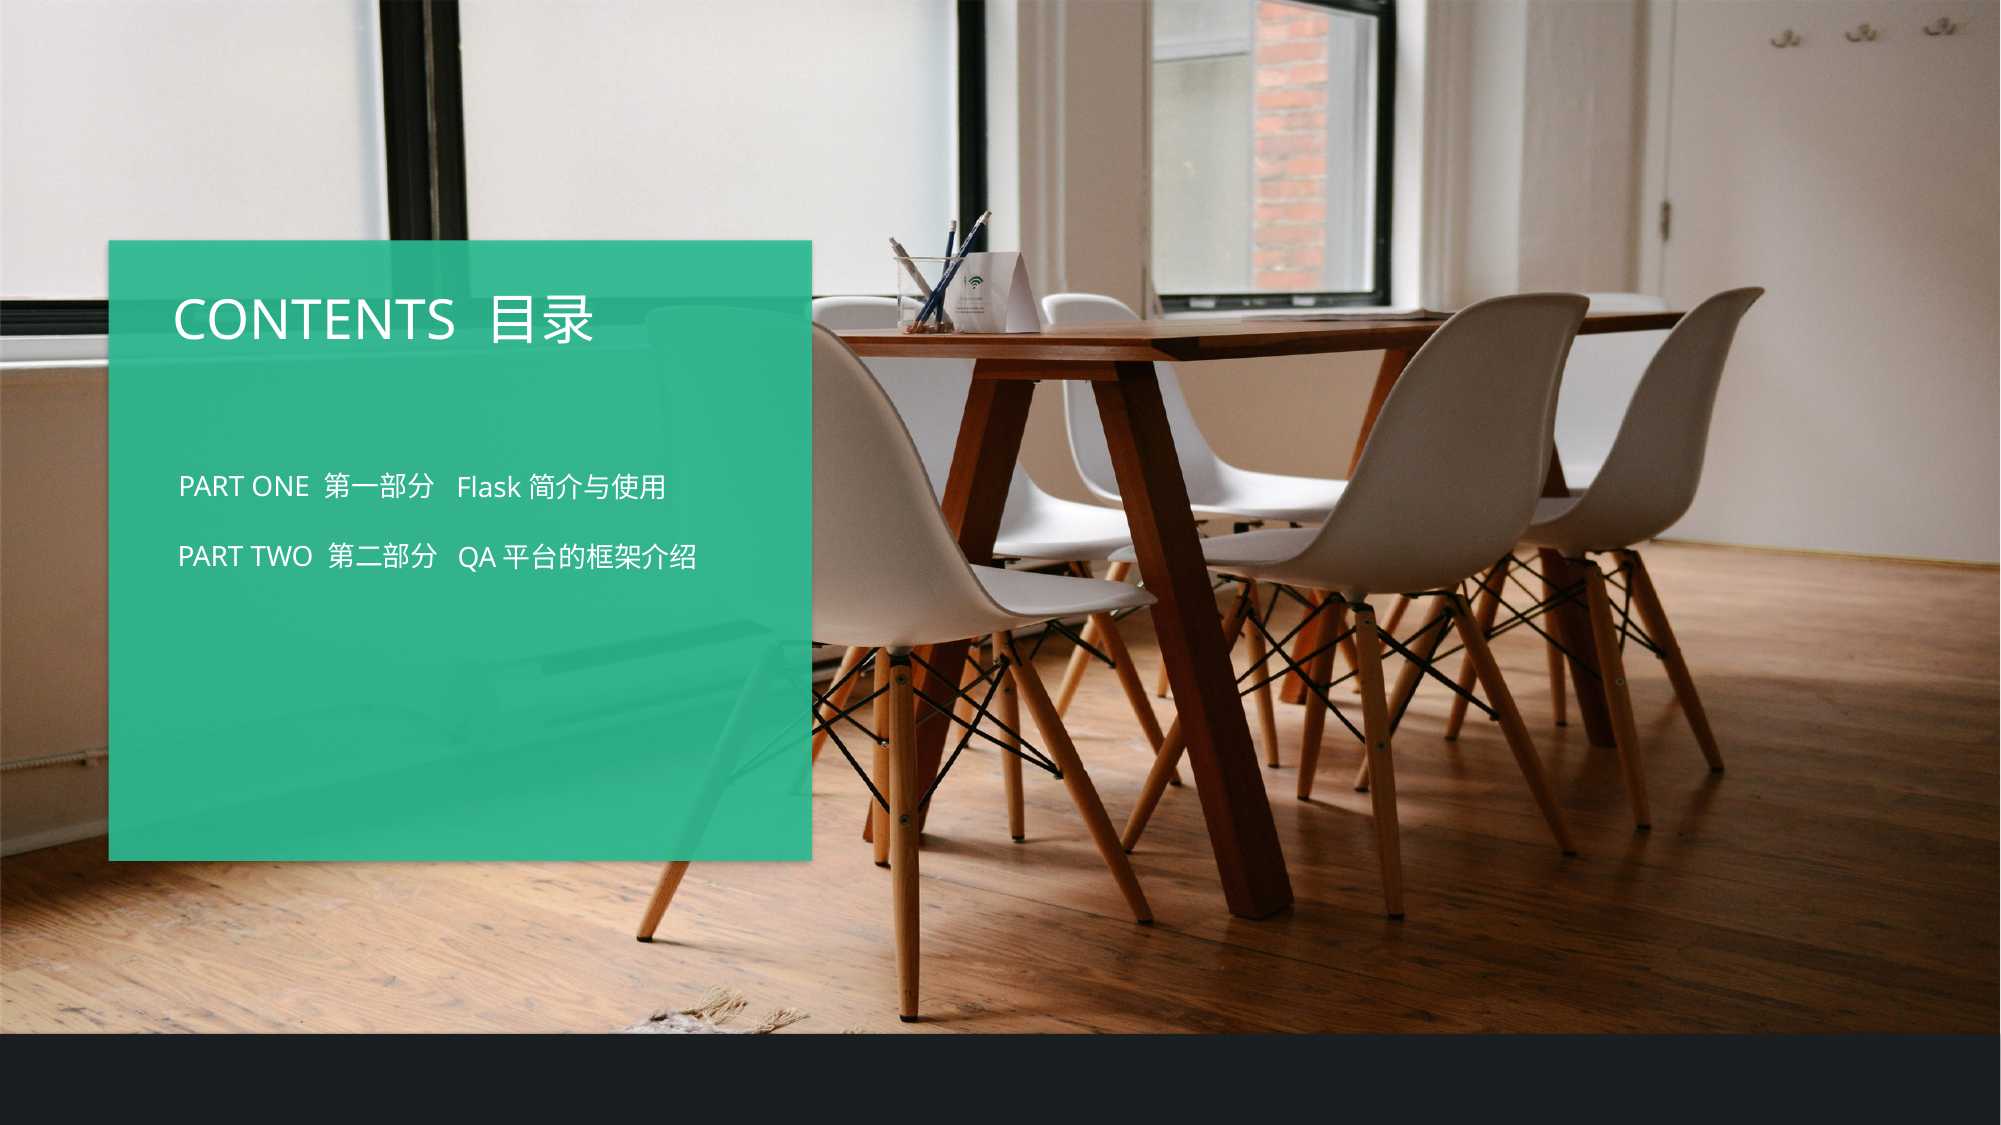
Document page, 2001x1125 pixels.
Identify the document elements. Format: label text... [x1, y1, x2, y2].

text_box Flask简介与使用 [441, 452, 682, 511]
text_box QA平台的框架介绍 [442, 522, 719, 581]
text_box [0, 1033, 2001, 1125]
text_box [108, 240, 813, 862]
text_box PART TWO 第二部分 [162, 521, 454, 580]
text_box PART ONE 第一部分 [163, 450, 450, 509]
text_box CONTENTS 目录 [158, 257, 611, 359]
picture [0, 0, 2001, 1033]
